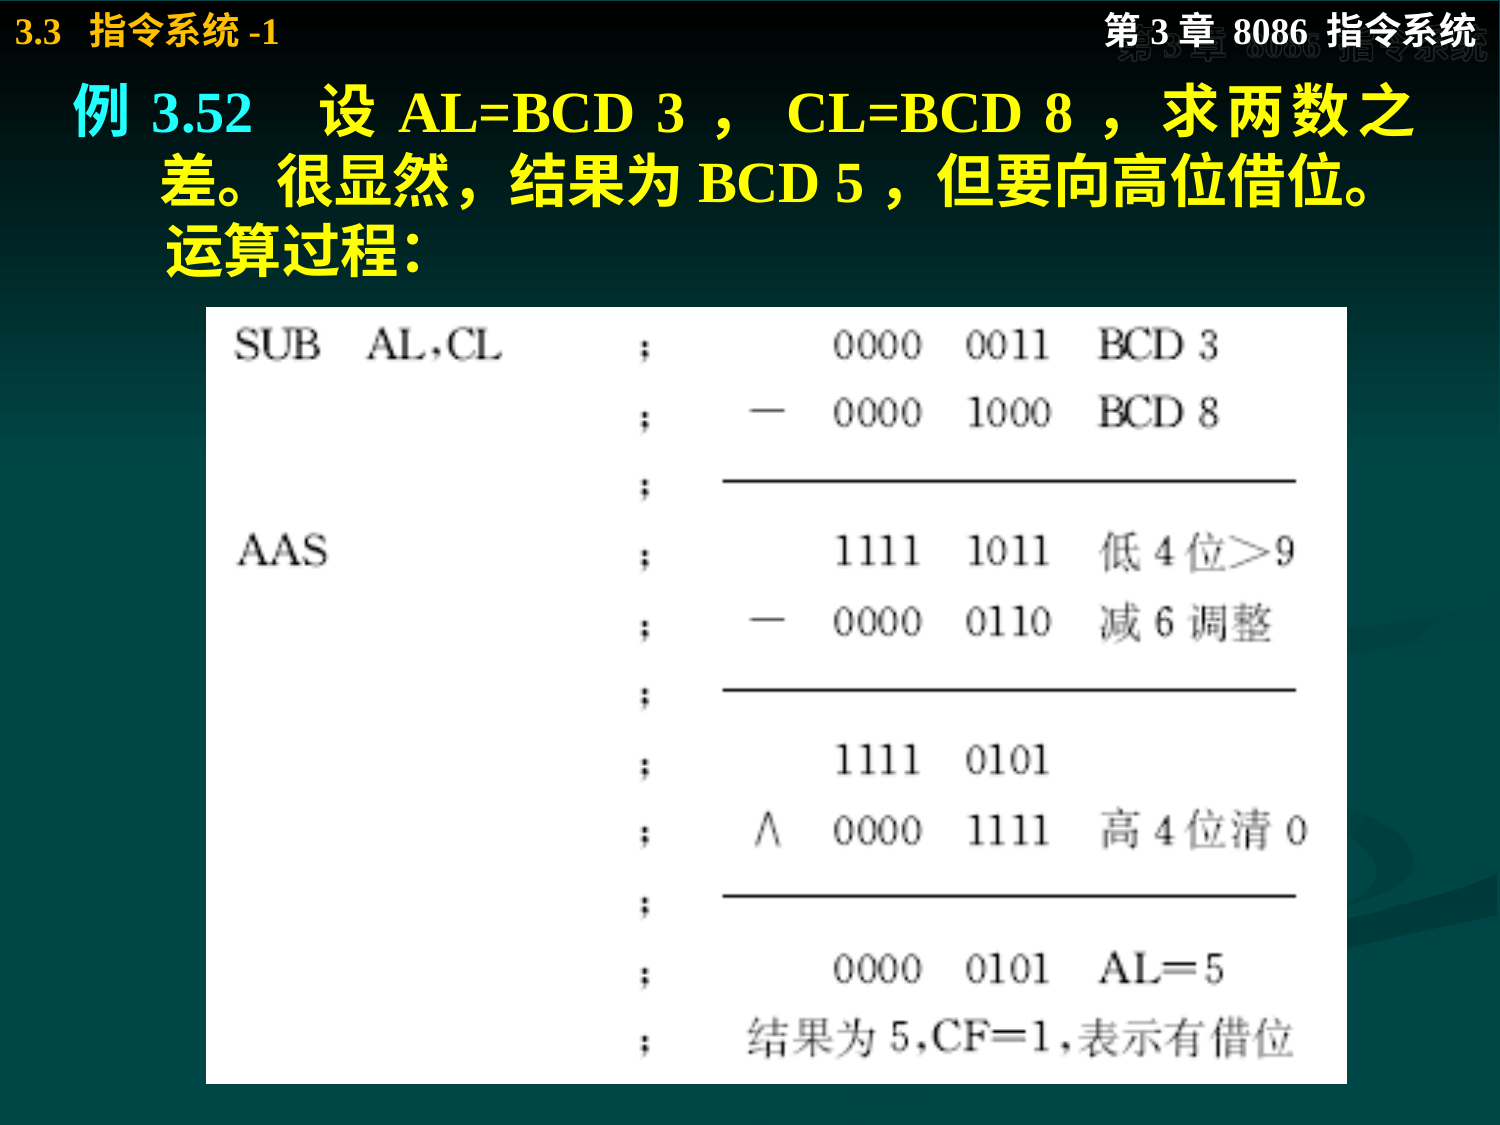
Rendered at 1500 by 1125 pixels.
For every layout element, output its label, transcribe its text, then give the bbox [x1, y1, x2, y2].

picture [205, 306, 1348, 1084]
list 例3.52 设AL=BCD 3，CL=BCD 8，求两数之差。很显然，结果为BCD 5，但要向高位借位。 运算过程： [57, 66, 1431, 286]
